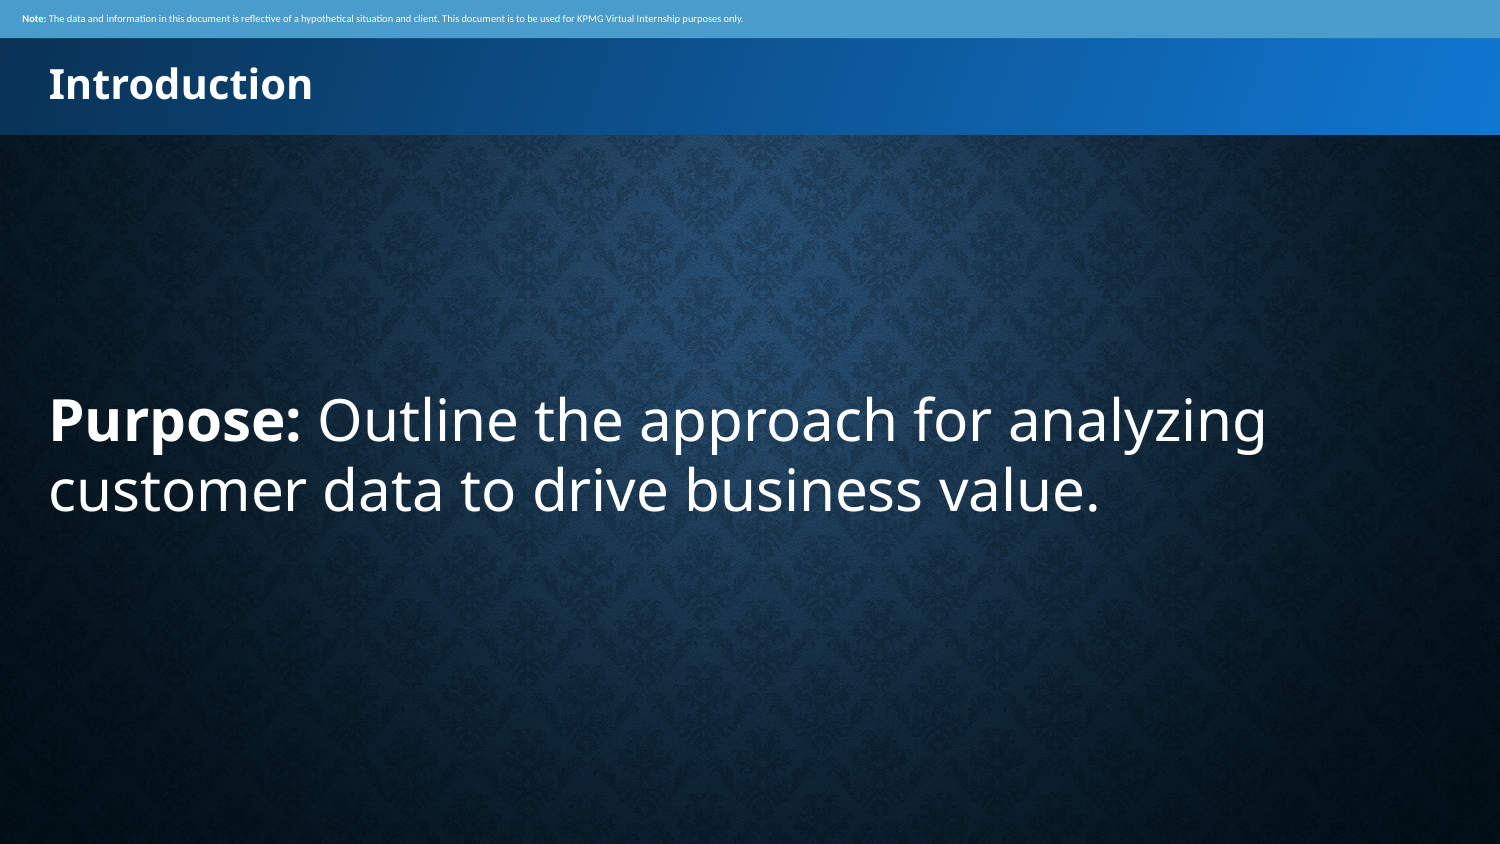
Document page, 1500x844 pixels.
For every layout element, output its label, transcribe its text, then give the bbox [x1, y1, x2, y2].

text_box [33, 177, 1439, 263]
text_box Introduction [33, 43, 1439, 124]
text_box Note: The data and information in this document is reflective of a hypothetical situation and client. This document is to be used for KPMG Virtual Internship purposes only. [0, 0, 1500, 39]
text_box Purpose: Outline the approach for analyzing customer data to drive business value. [33, 376, 1404, 531]
text_box [0, 39, 1500, 135]
